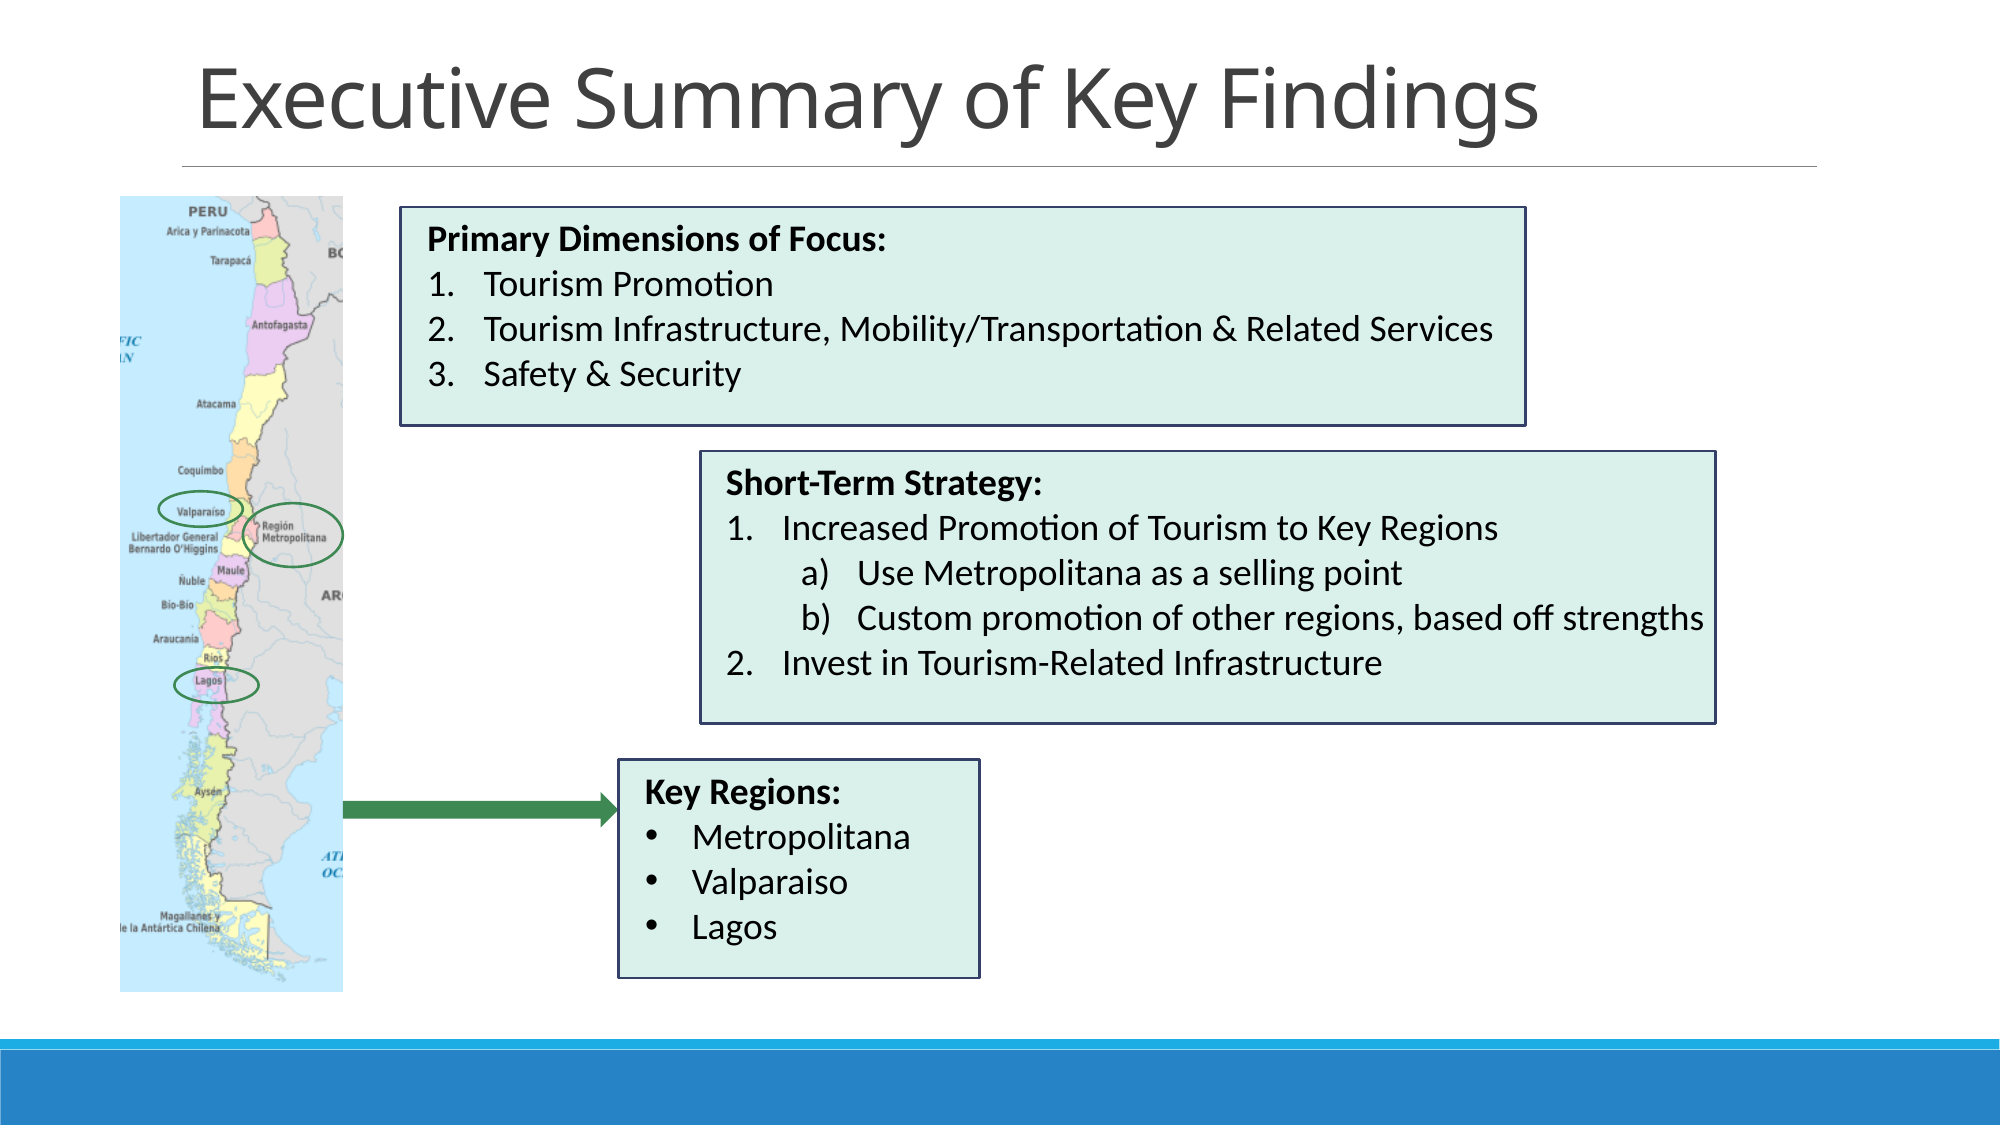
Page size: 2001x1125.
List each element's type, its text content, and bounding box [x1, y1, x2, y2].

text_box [400, 206, 1600, 450]
text_box [352, 790, 615, 829]
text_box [700, 450, 1758, 740]
title Executive Summary of Key Findings [180, 35, 1830, 154]
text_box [617, 758, 981, 1003]
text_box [119, 196, 344, 992]
